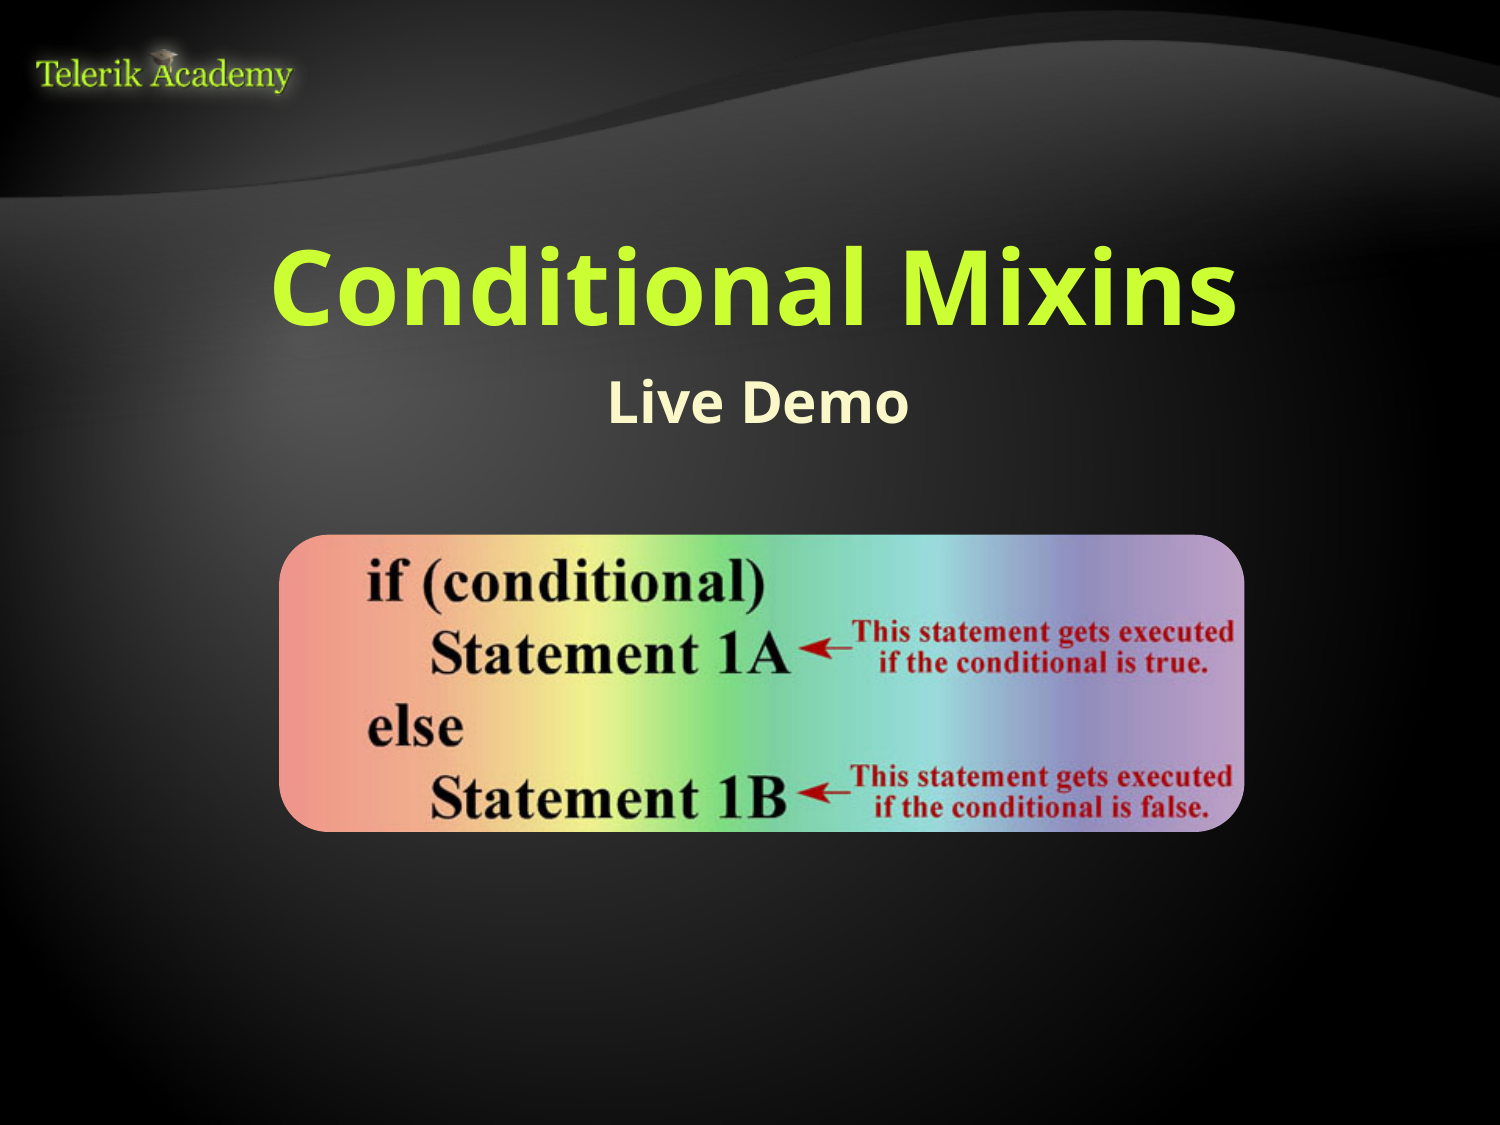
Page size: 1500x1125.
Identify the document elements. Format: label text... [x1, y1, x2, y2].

title Conditional Mixins [104, 231, 1405, 345]
subtitle Live Demo [108, 353, 1409, 448]
picture [0, 0, 1500, 1125]
